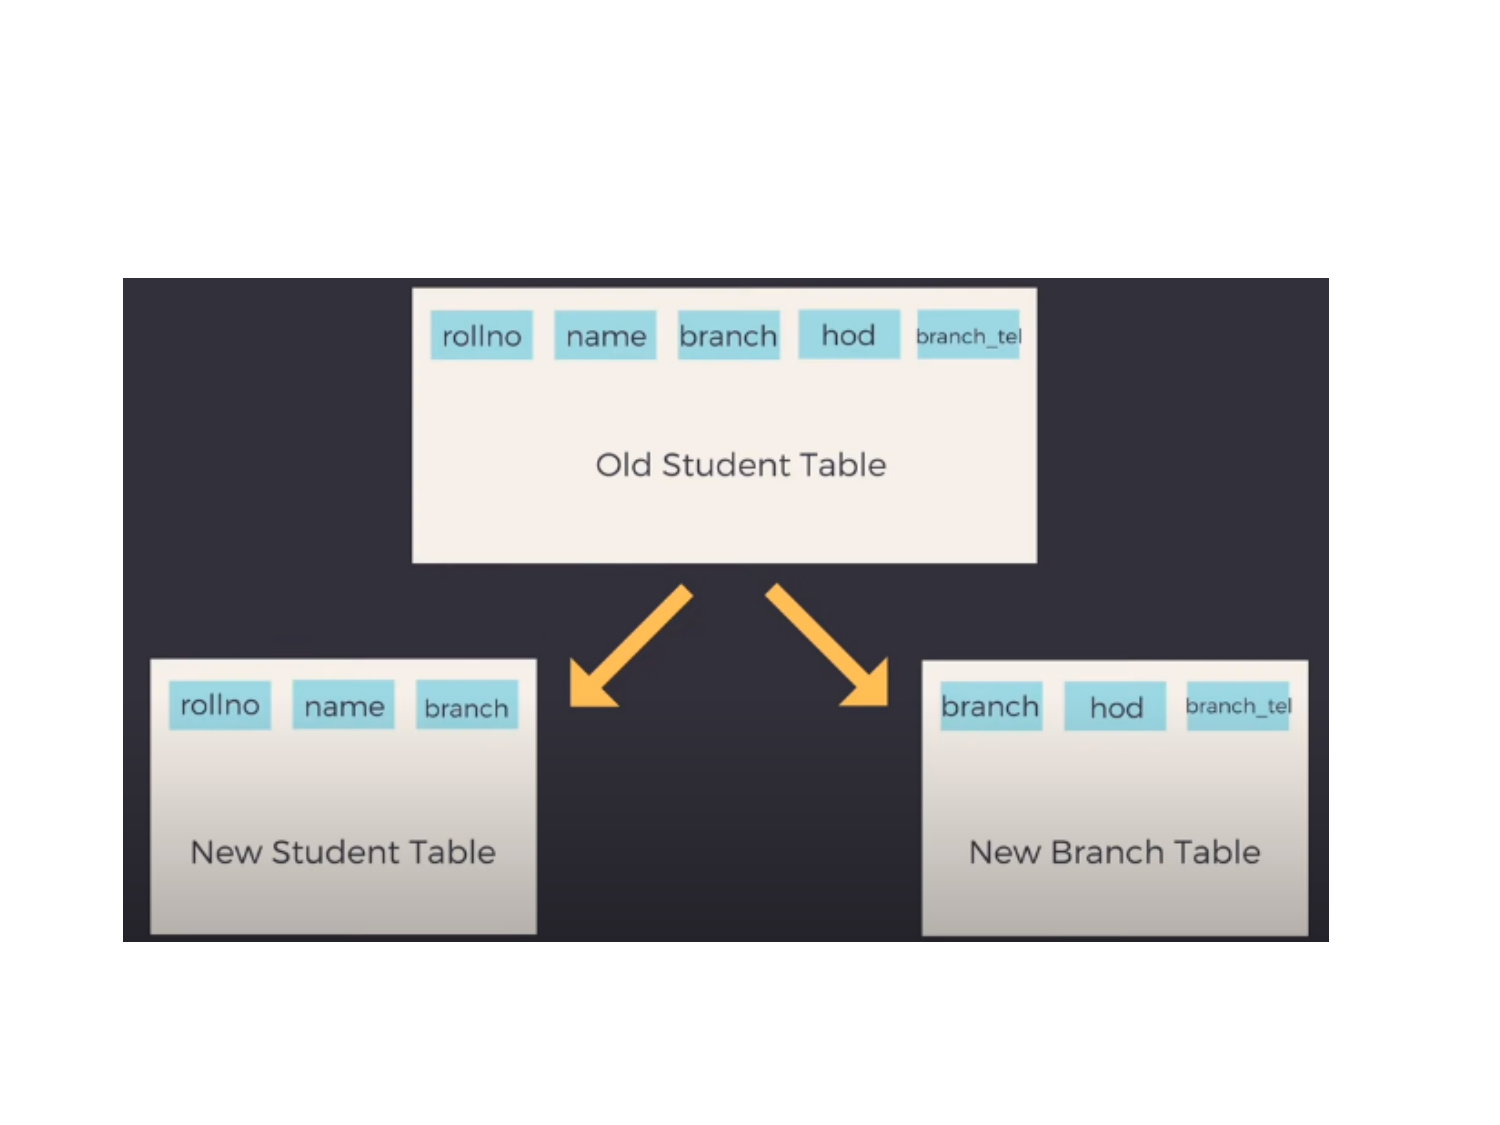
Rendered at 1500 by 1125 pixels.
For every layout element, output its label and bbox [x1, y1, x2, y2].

picture [123, 278, 1329, 943]
